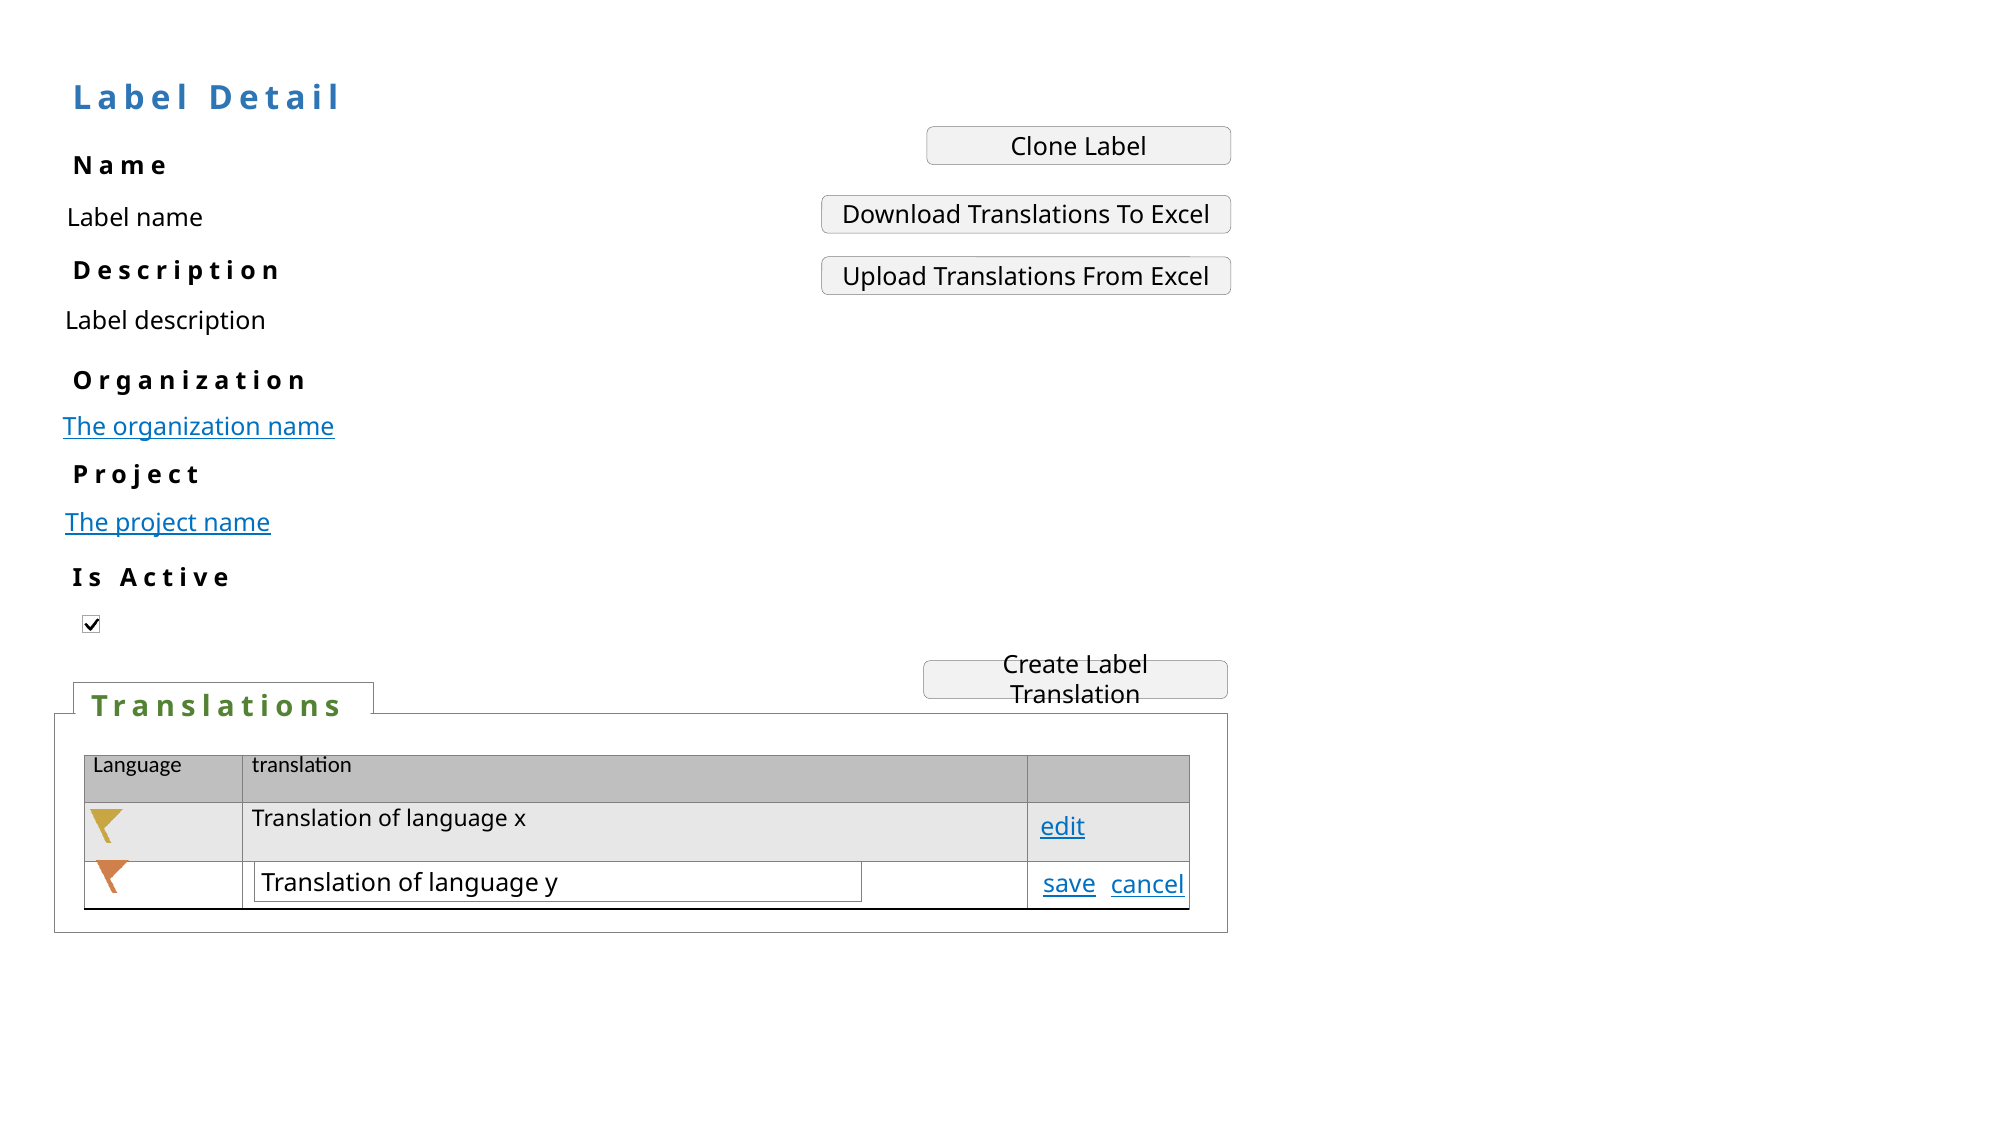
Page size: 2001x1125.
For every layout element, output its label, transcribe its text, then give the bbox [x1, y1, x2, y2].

text_box Organization [57, 361, 508, 399]
text_box Description [57, 251, 508, 289]
text_box Label description [50, 302, 282, 340]
picture [93, 857, 132, 895]
picture [87, 806, 125, 845]
text_box Label name [51, 198, 219, 237]
text_box Label Detail [57, 72, 712, 121]
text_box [76, 604, 118, 643]
text_box Name [57, 146, 508, 185]
text_box Project [57, 455, 508, 494]
text_box Upload Translations From Excel [820, 255, 1232, 296]
text_box Clone Label [925, 125, 1232, 166]
text_box Is Active [57, 558, 508, 596]
text_box Download Translations To Excel [820, 194, 1232, 235]
text_box The project name [50, 503, 286, 544]
text_box Create Label Translation [922, 659, 1229, 695]
text_box The organization name [47, 407, 350, 449]
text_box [54, 682, 1228, 933]
